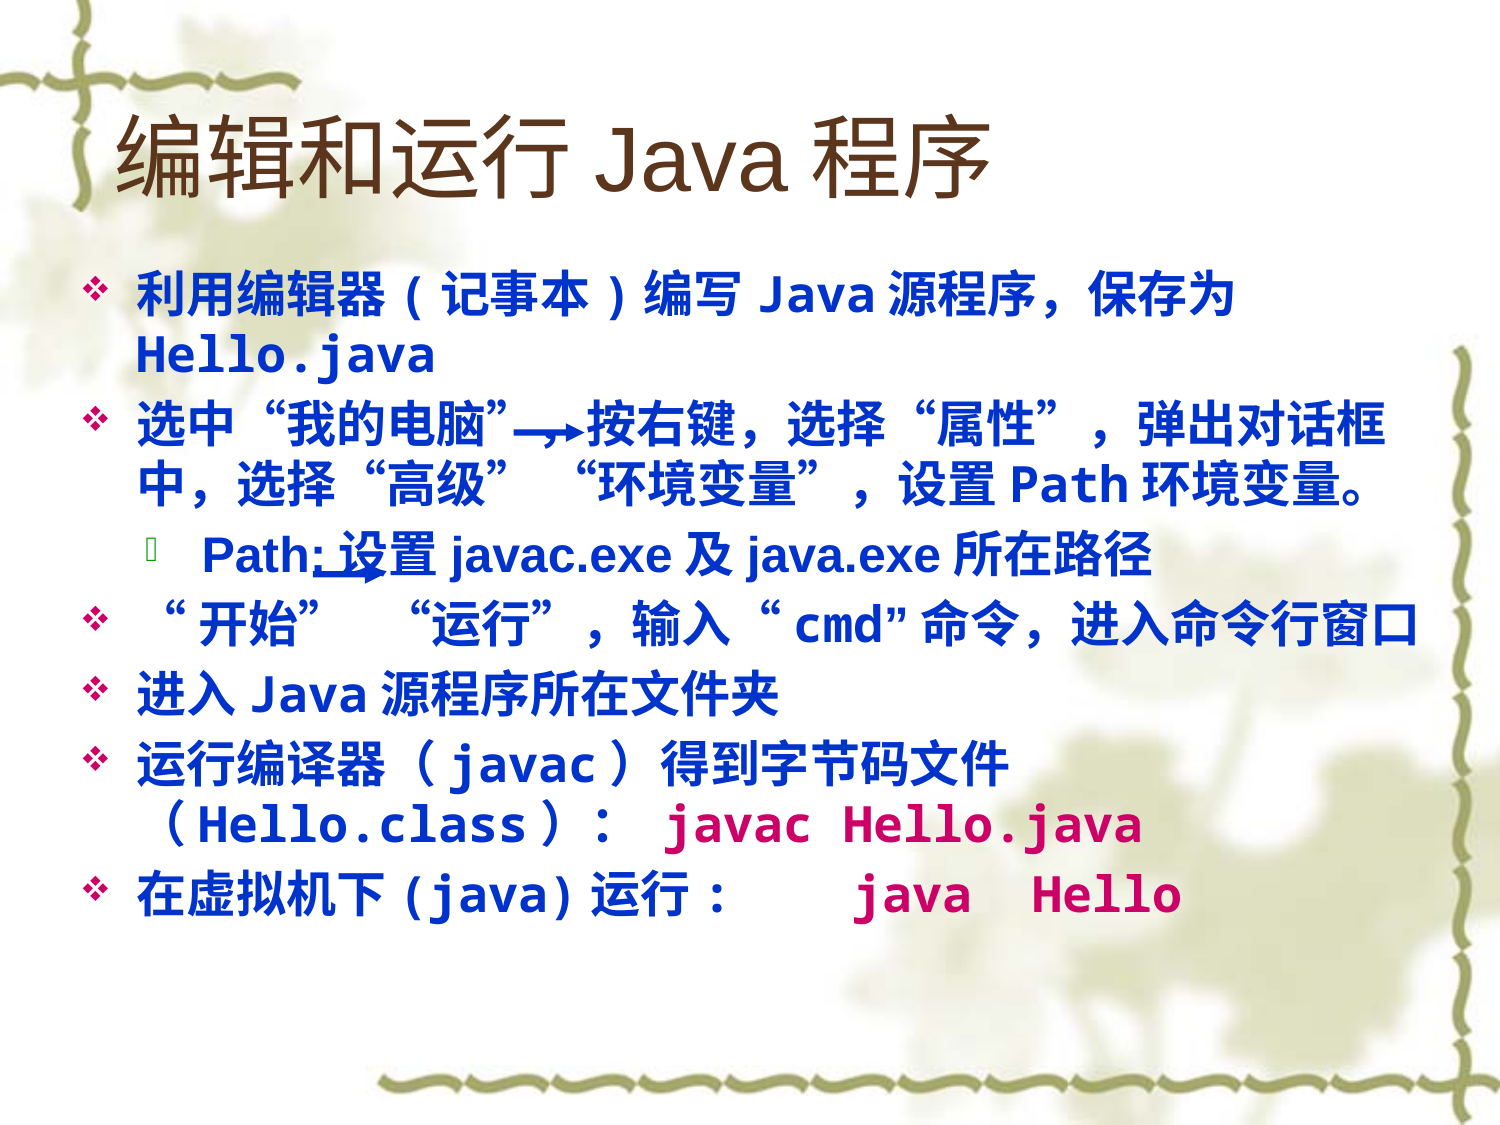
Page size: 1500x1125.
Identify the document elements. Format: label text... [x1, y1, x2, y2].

list 利用编辑器(记事本)编写Java源程序，保存为Hello.java 选中“我的电脑”，按右键，选择“属性”，弹出对话框中，选择“高级” “环境变量”，设置Path环境变量。 Path:设置javac.exe及java.exe所在路径 “开始” “运行”，输入“cmd”命令，进入命令行窗口 进入Java源程序所在文件夹 运行编译器（javac）得到字节码文件（Hello.class）： javac Hello.java 在虚拟机下(java)运行: java Hello [64, 255, 1448, 1048]
picture [0, 0, 1500, 1125]
text_box [312, 568, 384, 581]
text_box [513, 426, 585, 439]
title 编辑和运行Java程序 [98, 77, 1081, 232]
